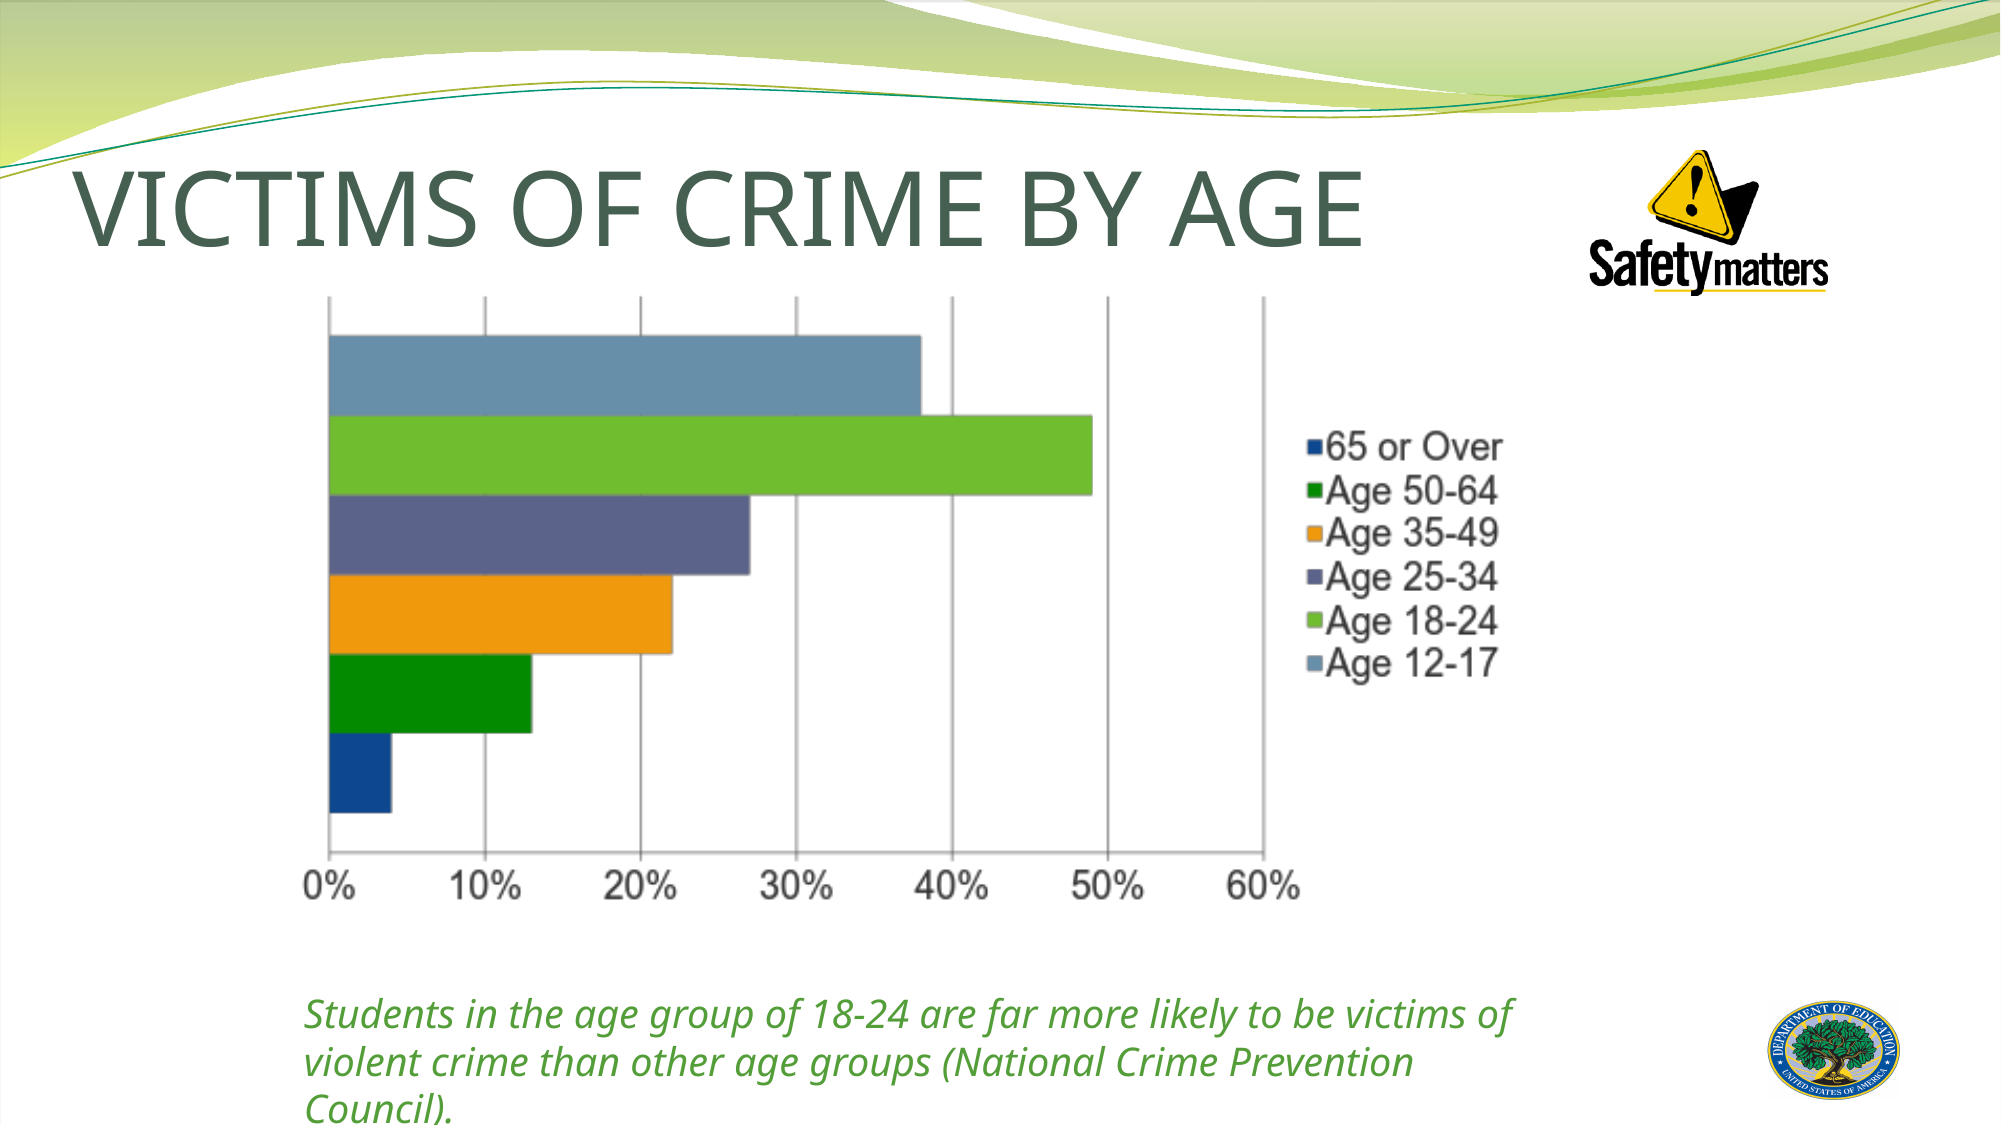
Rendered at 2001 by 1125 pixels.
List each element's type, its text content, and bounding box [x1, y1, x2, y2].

picture [1577, 133, 1840, 309]
picture [1766, 999, 1900, 1100]
text_box Students in the age group of 18-24 are far more likely to be victims of violent crime than other age groups (National Crime Prevention Council). [288, 981, 1539, 1093]
picture [282, 276, 1540, 927]
text_box VICTIMS OF CRIME BY AGE [57, 135, 1423, 277]
